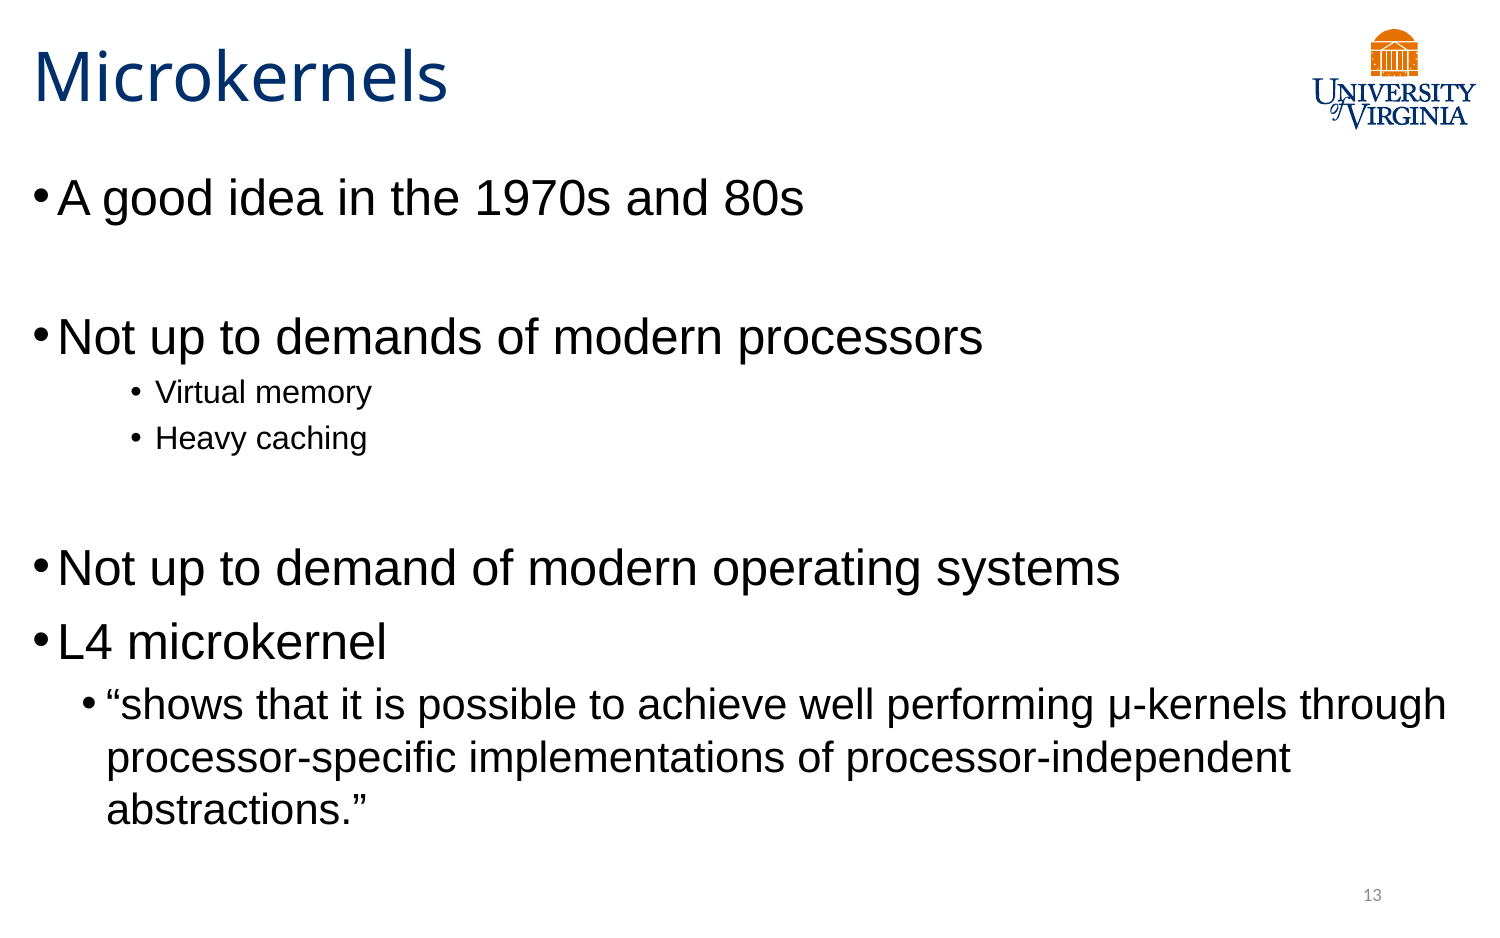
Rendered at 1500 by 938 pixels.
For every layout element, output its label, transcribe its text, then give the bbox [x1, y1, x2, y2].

title Microkernels [17, 14, 1297, 145]
slide_number 13 [1059, 868, 1397, 919]
list A good idea in the 1970s and 80s Not up to demands of modern processors Virtual memory Heavy caching Not up to demand of modern operating systems L4 microkernel “shows that it is possible to achieve well performing μ-kernels through processor-specific implementations of processor-independent abstractions.” [17, 157, 1483, 845]
